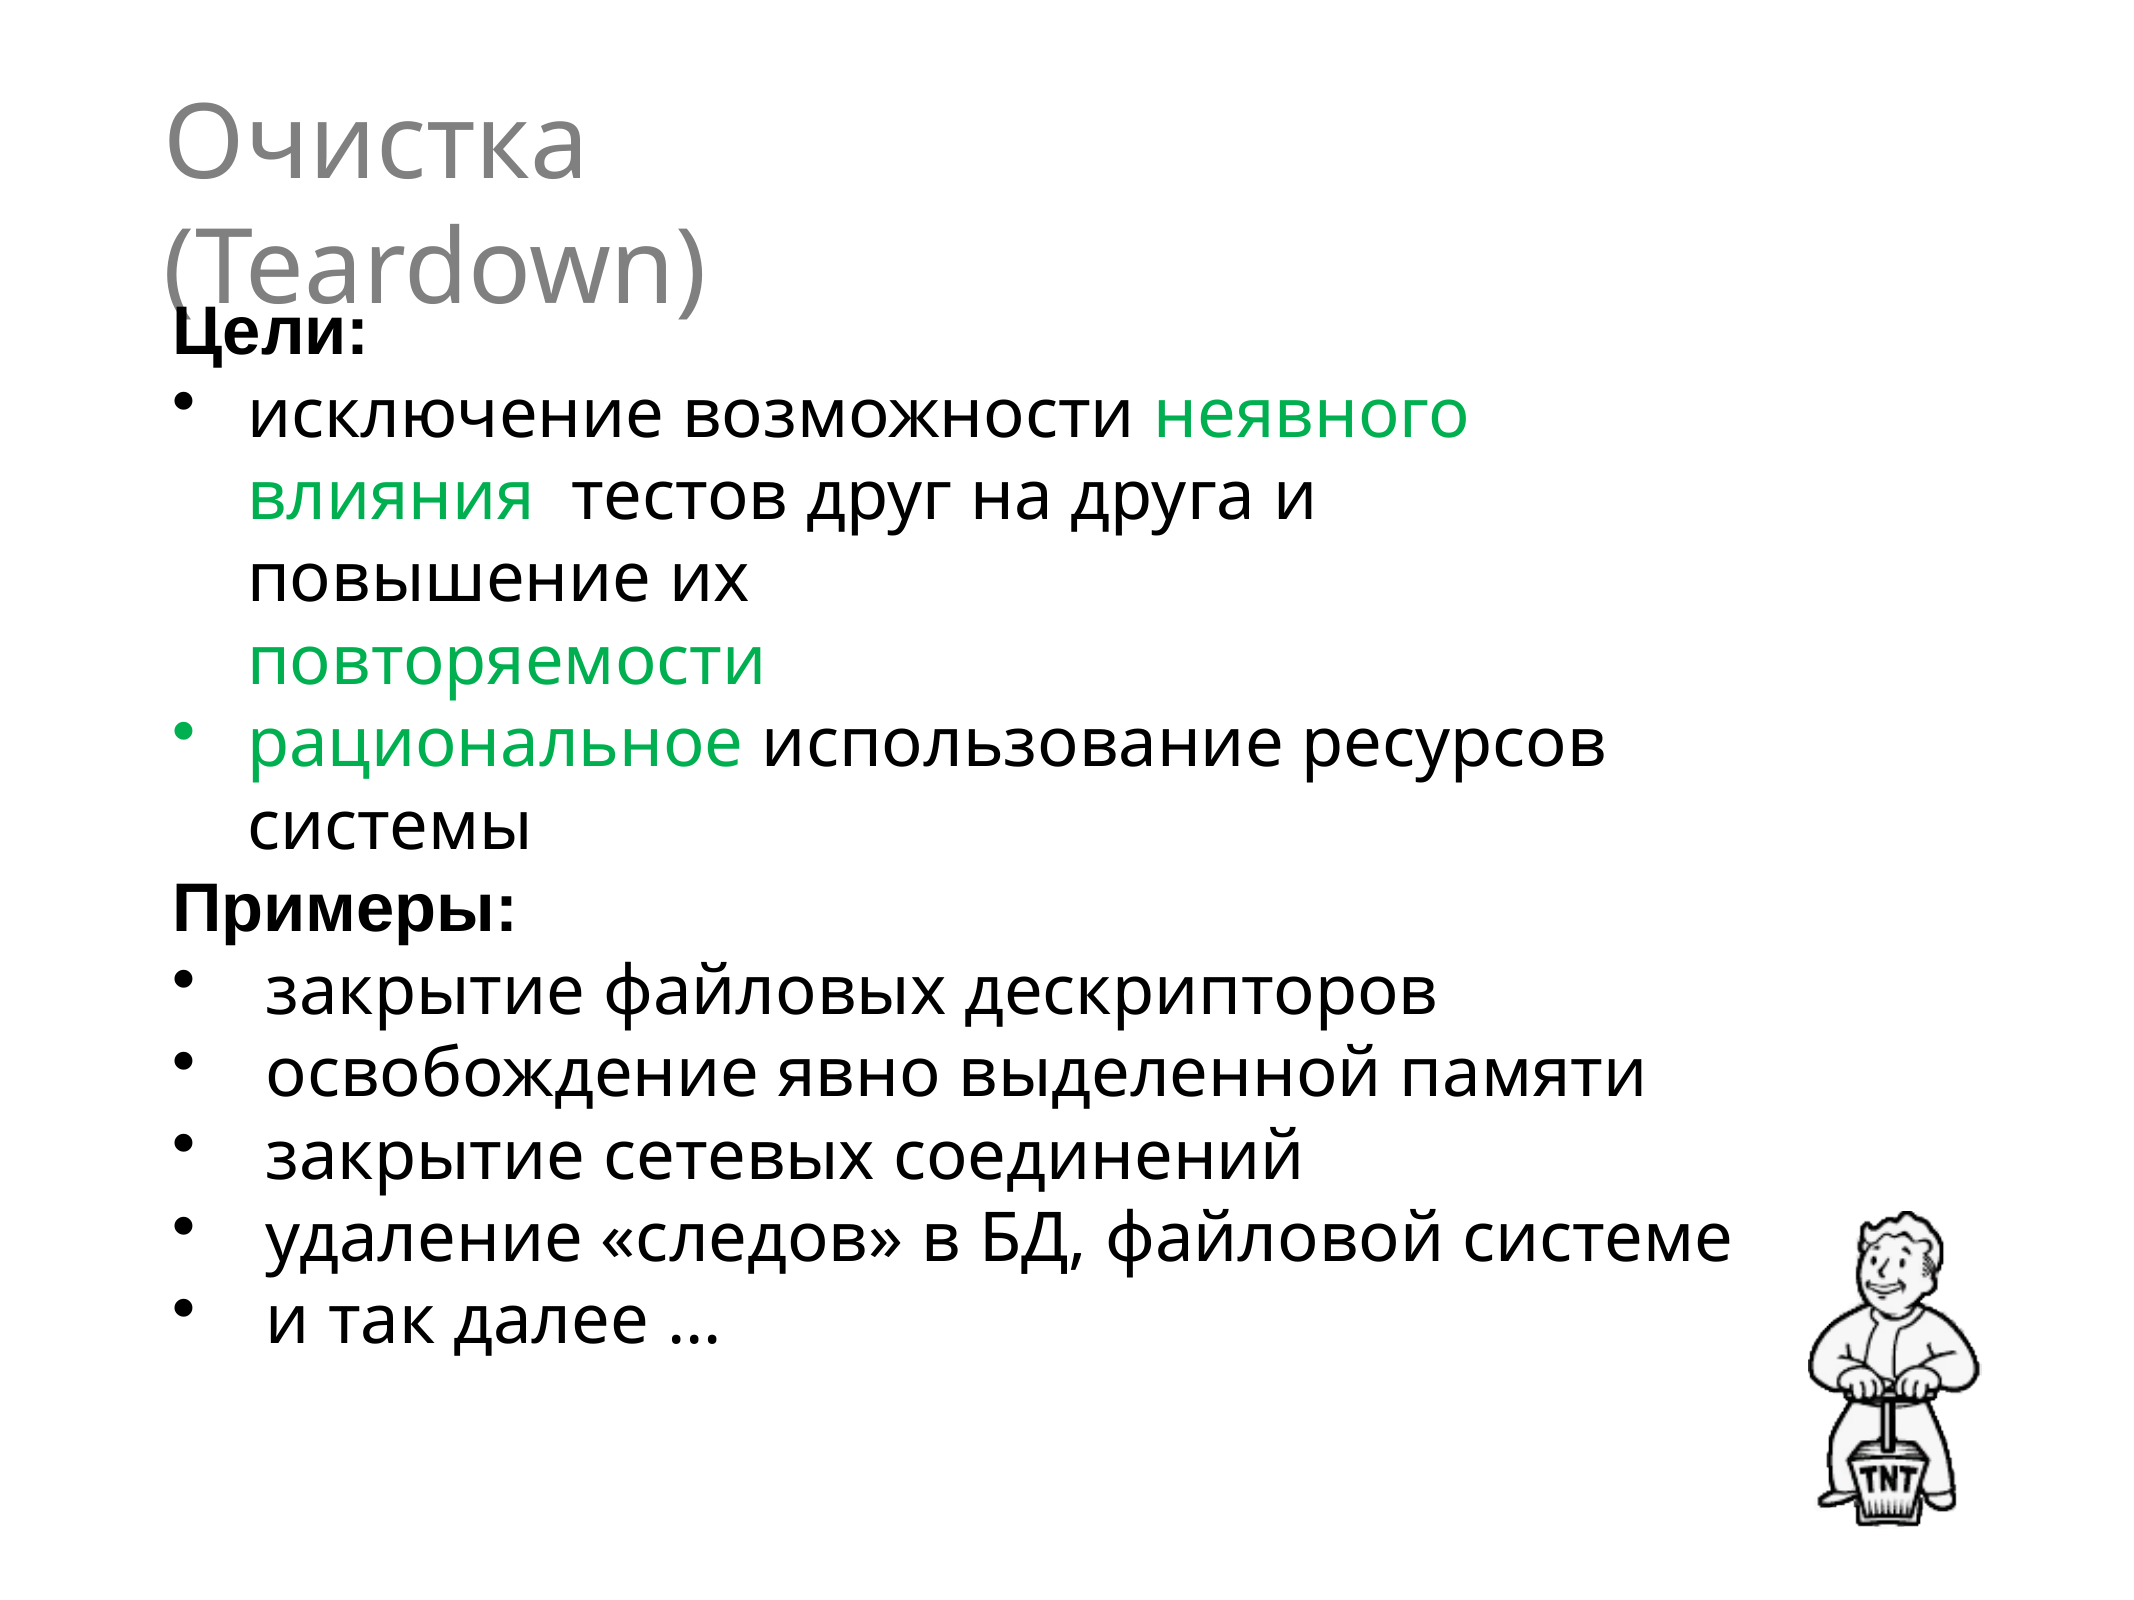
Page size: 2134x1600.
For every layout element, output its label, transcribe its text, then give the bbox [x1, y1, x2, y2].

title Очистка (Teardown) [161, 72, 1115, 202]
picture [1808, 1211, 1983, 1529]
text_box Цели: исключение возможности неявного влияния тестов друг на друга и повышение их повторяемости рациональное использование ресурсов системы Примеры: закрытие файловых дескрипторов освобождение явно выделенной памяти закрытие сетевых соединений удаление «следов» в БД, файловой системе и так далее … [170, 283, 1812, 1196]
